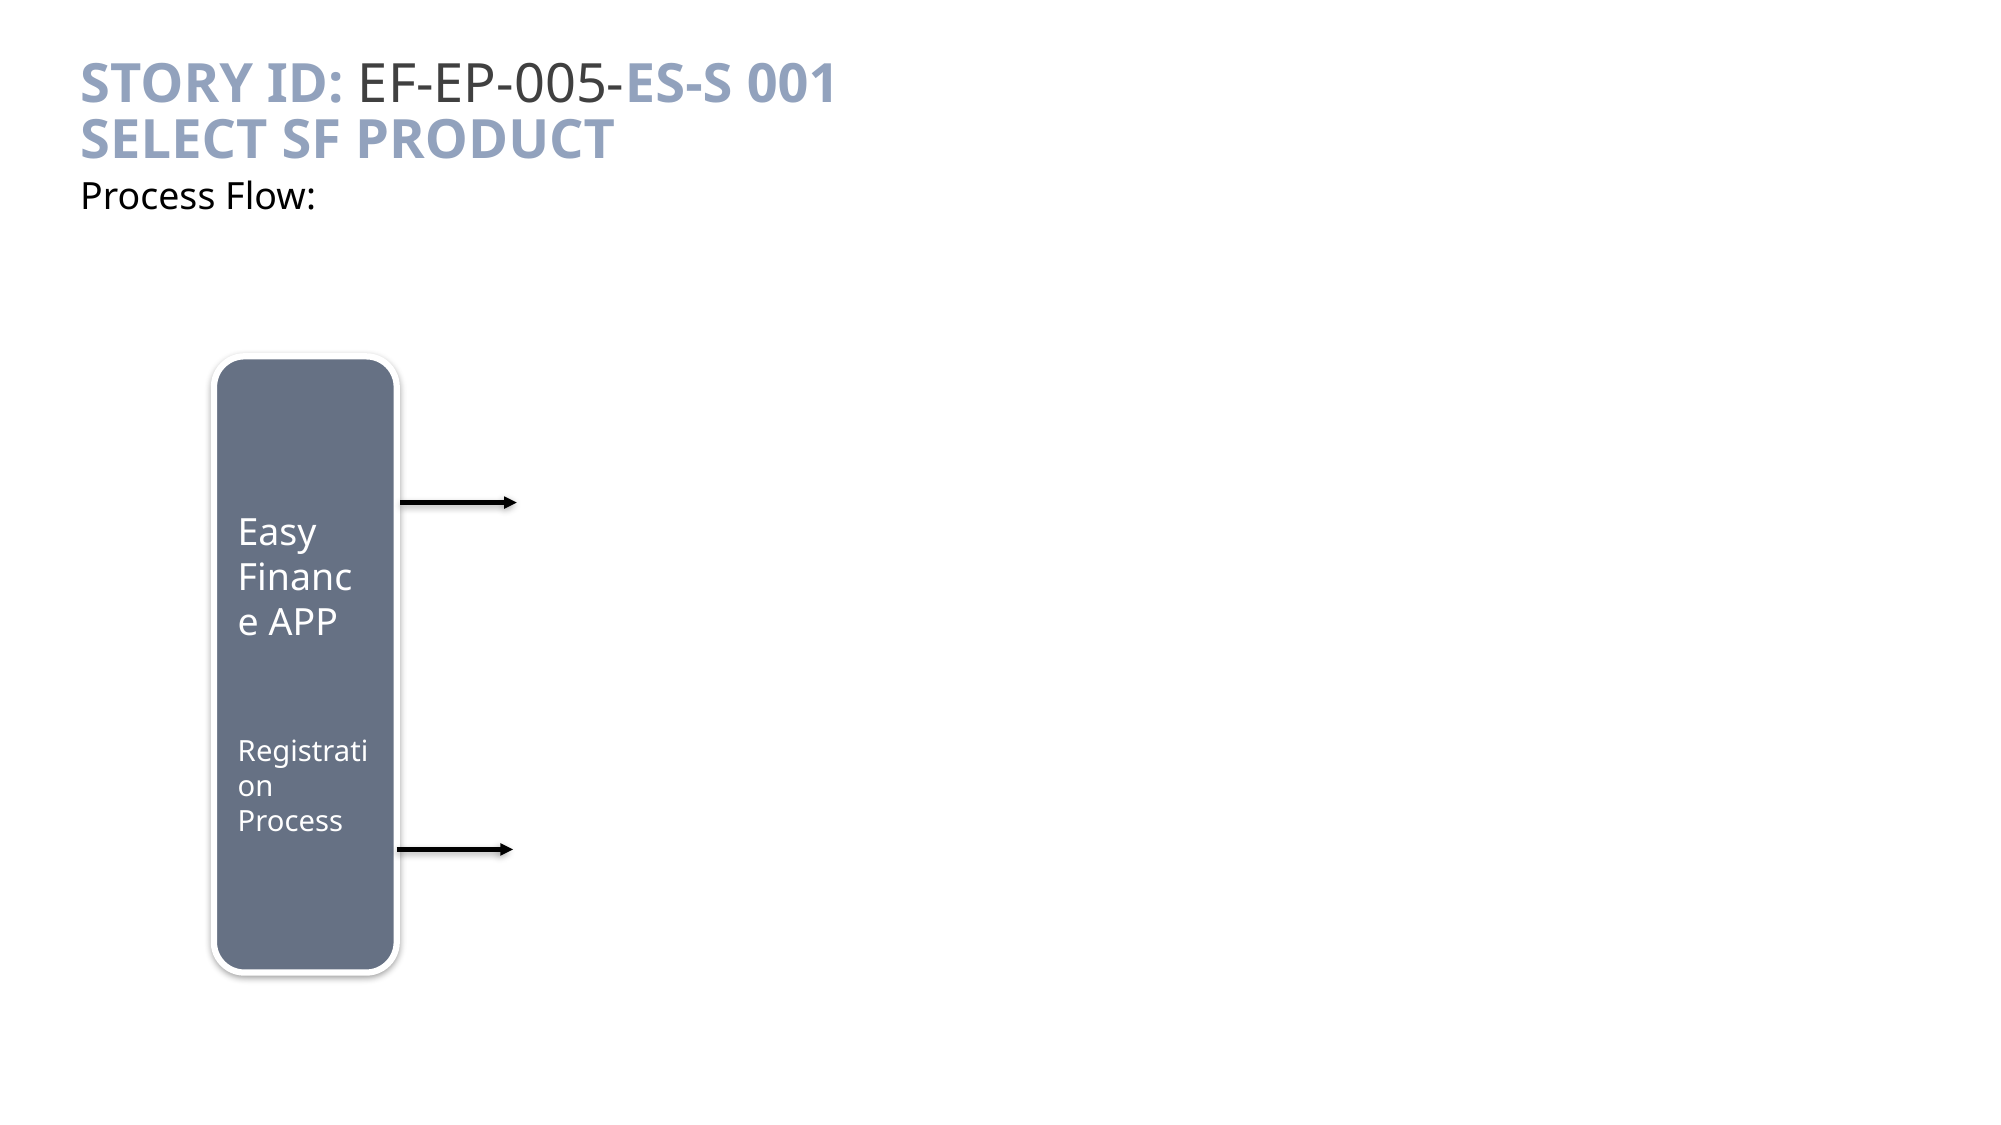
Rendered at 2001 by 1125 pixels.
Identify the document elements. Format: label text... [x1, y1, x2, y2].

title Story ID: EF-EP-005-ES-S 001 Select SF Product [80, 56, 1922, 172]
list Process Flow: [80, 172, 1922, 1005]
text_box Easy Finance APP Registration Process [210, 353, 400, 976]
